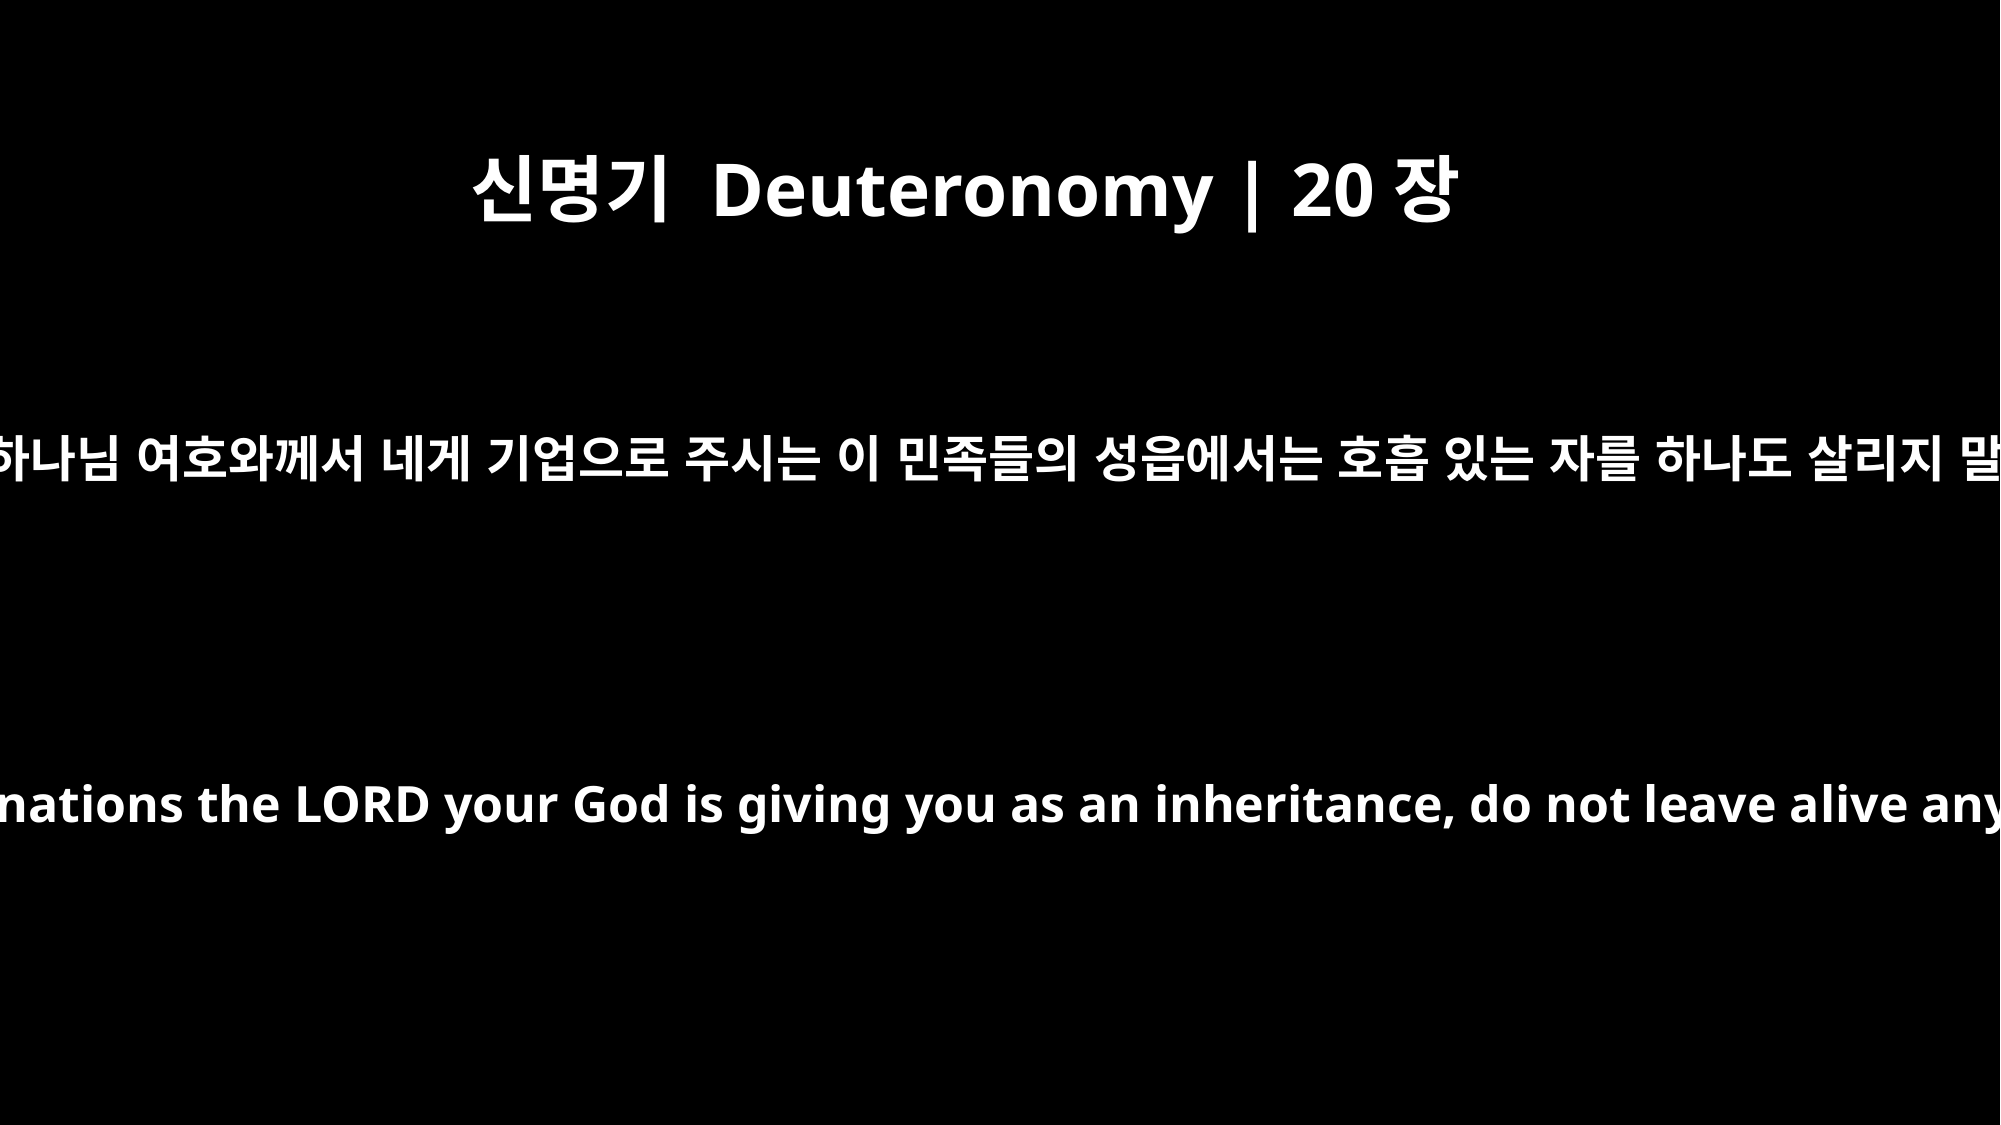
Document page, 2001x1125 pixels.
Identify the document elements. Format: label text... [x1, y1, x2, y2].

text_box 16 오직 네 하나님 여호와께서 네게 기업으로 주시는 이 민족들의 성읍에서는 호흡 있는 자를 하나도 살리지 말지니 [0, 359, 2000, 495]
text_box 신명기 Deuteronomy | 20장 [456, 136, 1476, 239]
text_box However, in the cities of the nations the LORD your God is giving you as an inheritance, do not leave alive anything that breathes. [0, 764, 2000, 840]
